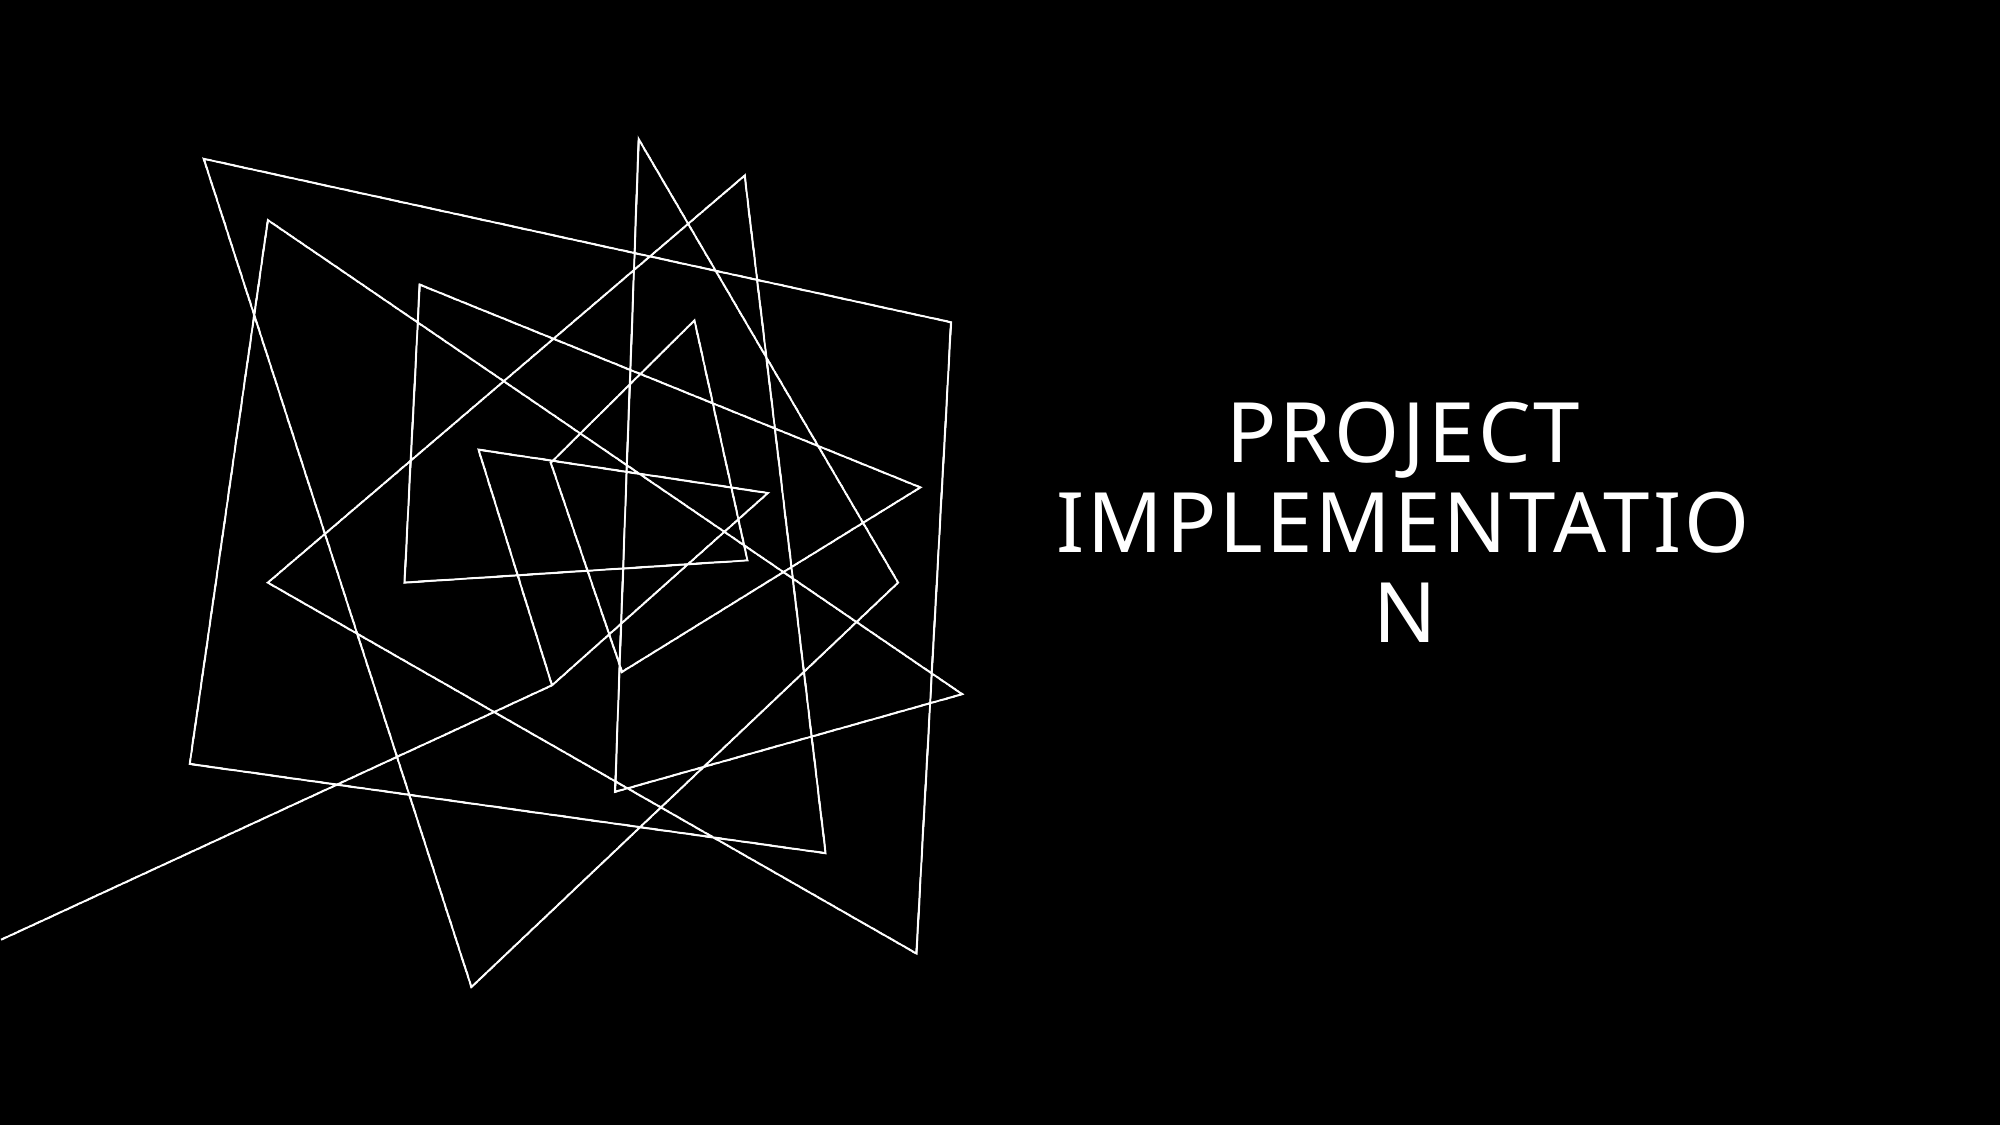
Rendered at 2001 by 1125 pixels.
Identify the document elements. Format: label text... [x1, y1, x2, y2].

picture [0, 135, 965, 989]
title Project implementation [1014, 386, 1796, 668]
